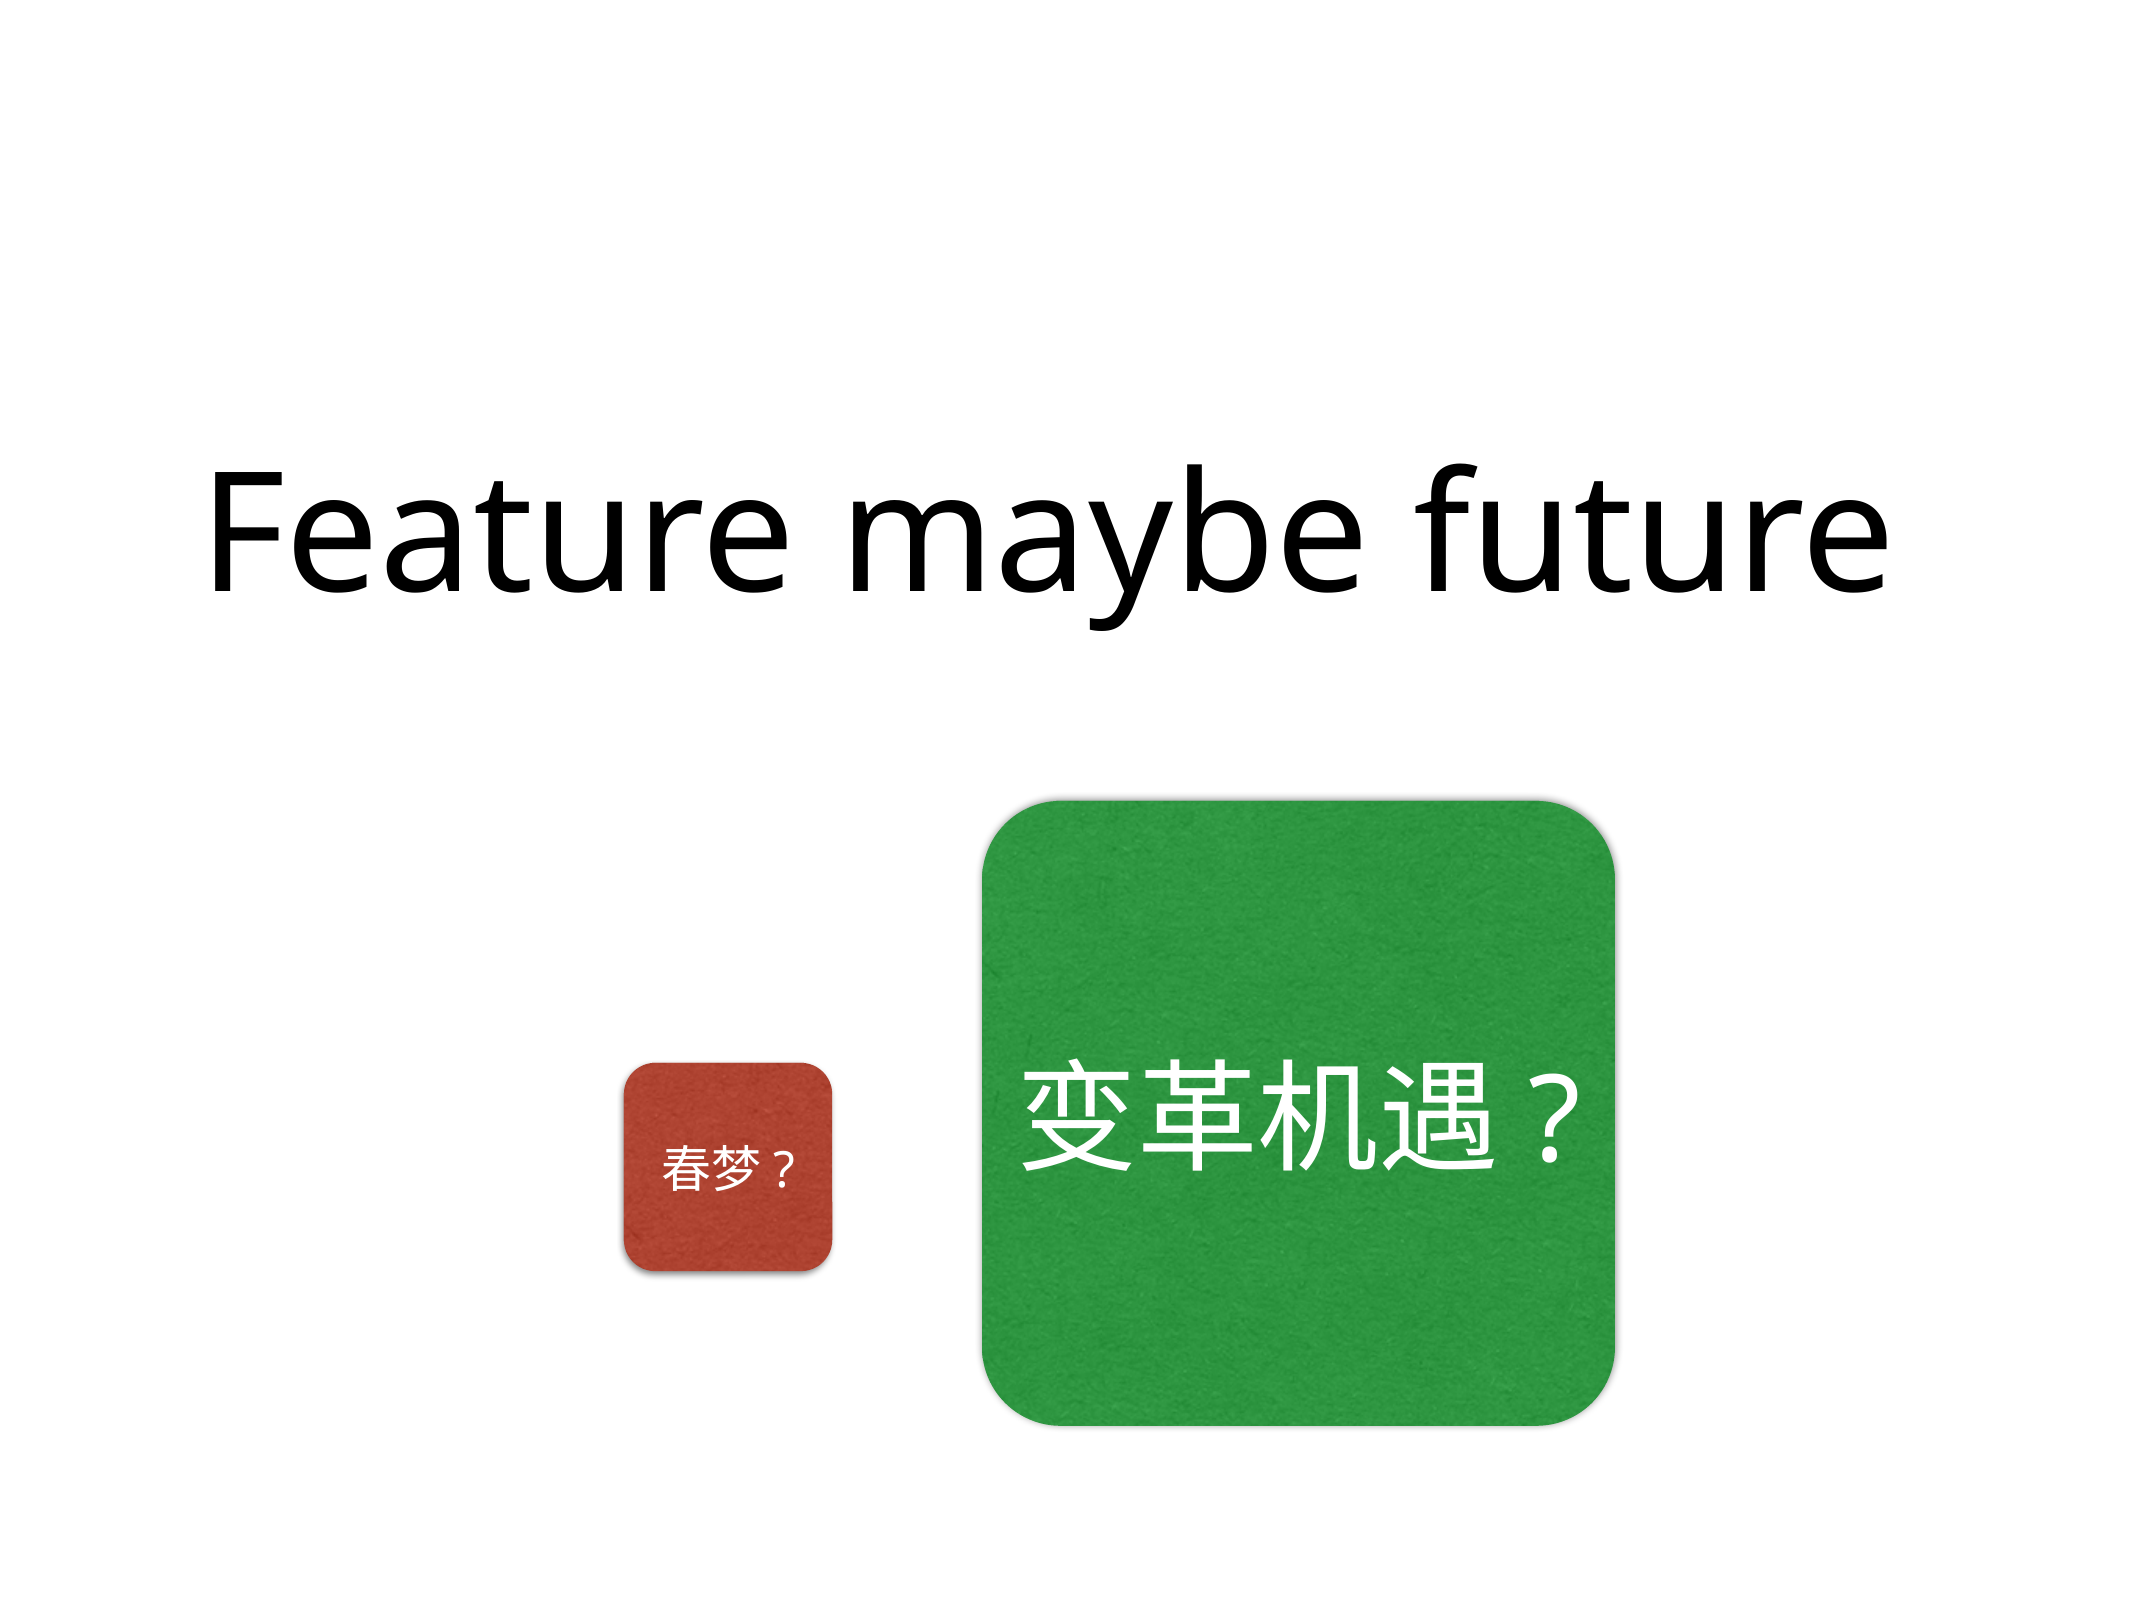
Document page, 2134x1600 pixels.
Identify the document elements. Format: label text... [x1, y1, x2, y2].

text_box 春梦? [623, 1062, 833, 1272]
title Feature maybe future [189, 253, 1907, 797]
text_box 变革机遇? [982, 800, 1615, 1426]
